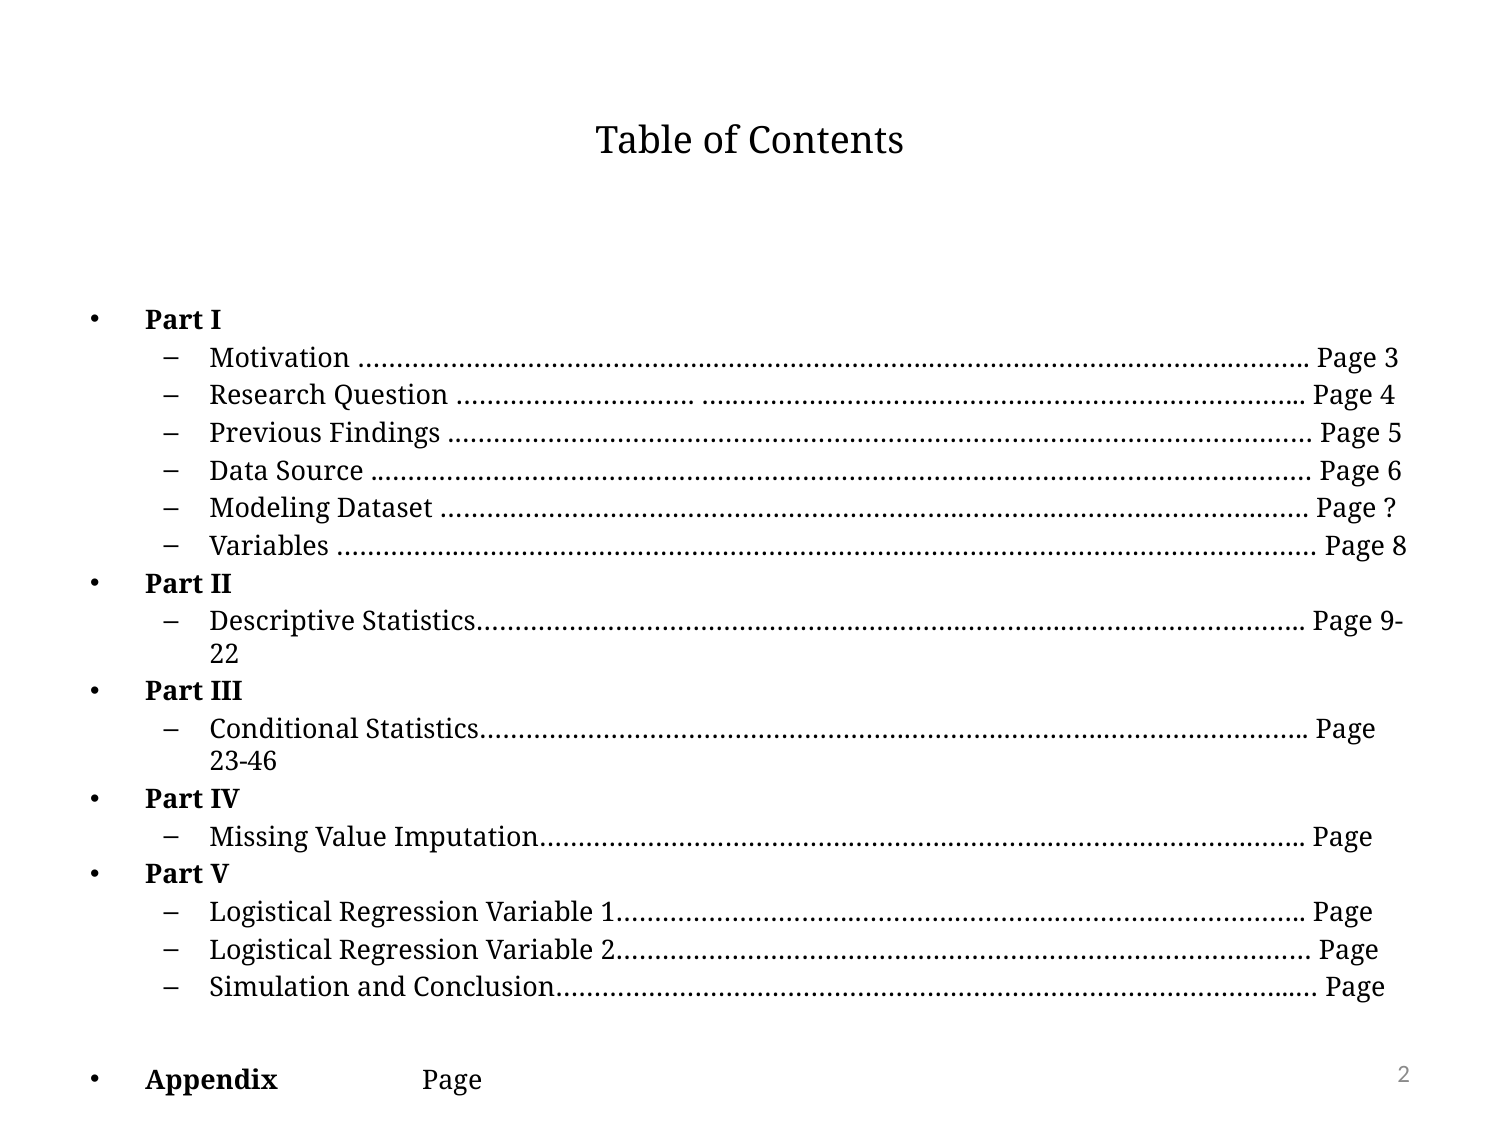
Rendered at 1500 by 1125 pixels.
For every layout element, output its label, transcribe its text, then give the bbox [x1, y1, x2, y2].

slide_number 2 [1074, 1042, 1425, 1103]
list Part I Motivation ……………………………………….……………………….………….………….………….……….. Page 3 Research Question …………………………. ….………….………….………….……………………………... Page 4 Previous Findings .………………………………………………………………………………………………… Page 5 Data Source ..………………………………………………………………………………………………………… Page 6 Modeling Dataset ………………………………………………………….………….………….………….……. Page ? Variables …………….………………………………………………………………………………………………… Page 8 Part II Descriptive Statistics……………………………….………….………….………….………………………….. Page 9-22 Part III Conditional Statistics……………………………………………….………….………….………….………….. Page 23-46 Part IV Missing Value Imputation………………………………….………….………….………….………….…….. Page Part V Logistical Regression Variable 1………………………….………….………….………….……………….. Page Logistical Regression Variable 2……………………………………………………………………………… Page Simulation and Conclusion…………………………………………………………………………………...… Page Appendix Page [75, 294, 1425, 1112]
title Table of Contents [75, 45, 1425, 233]
